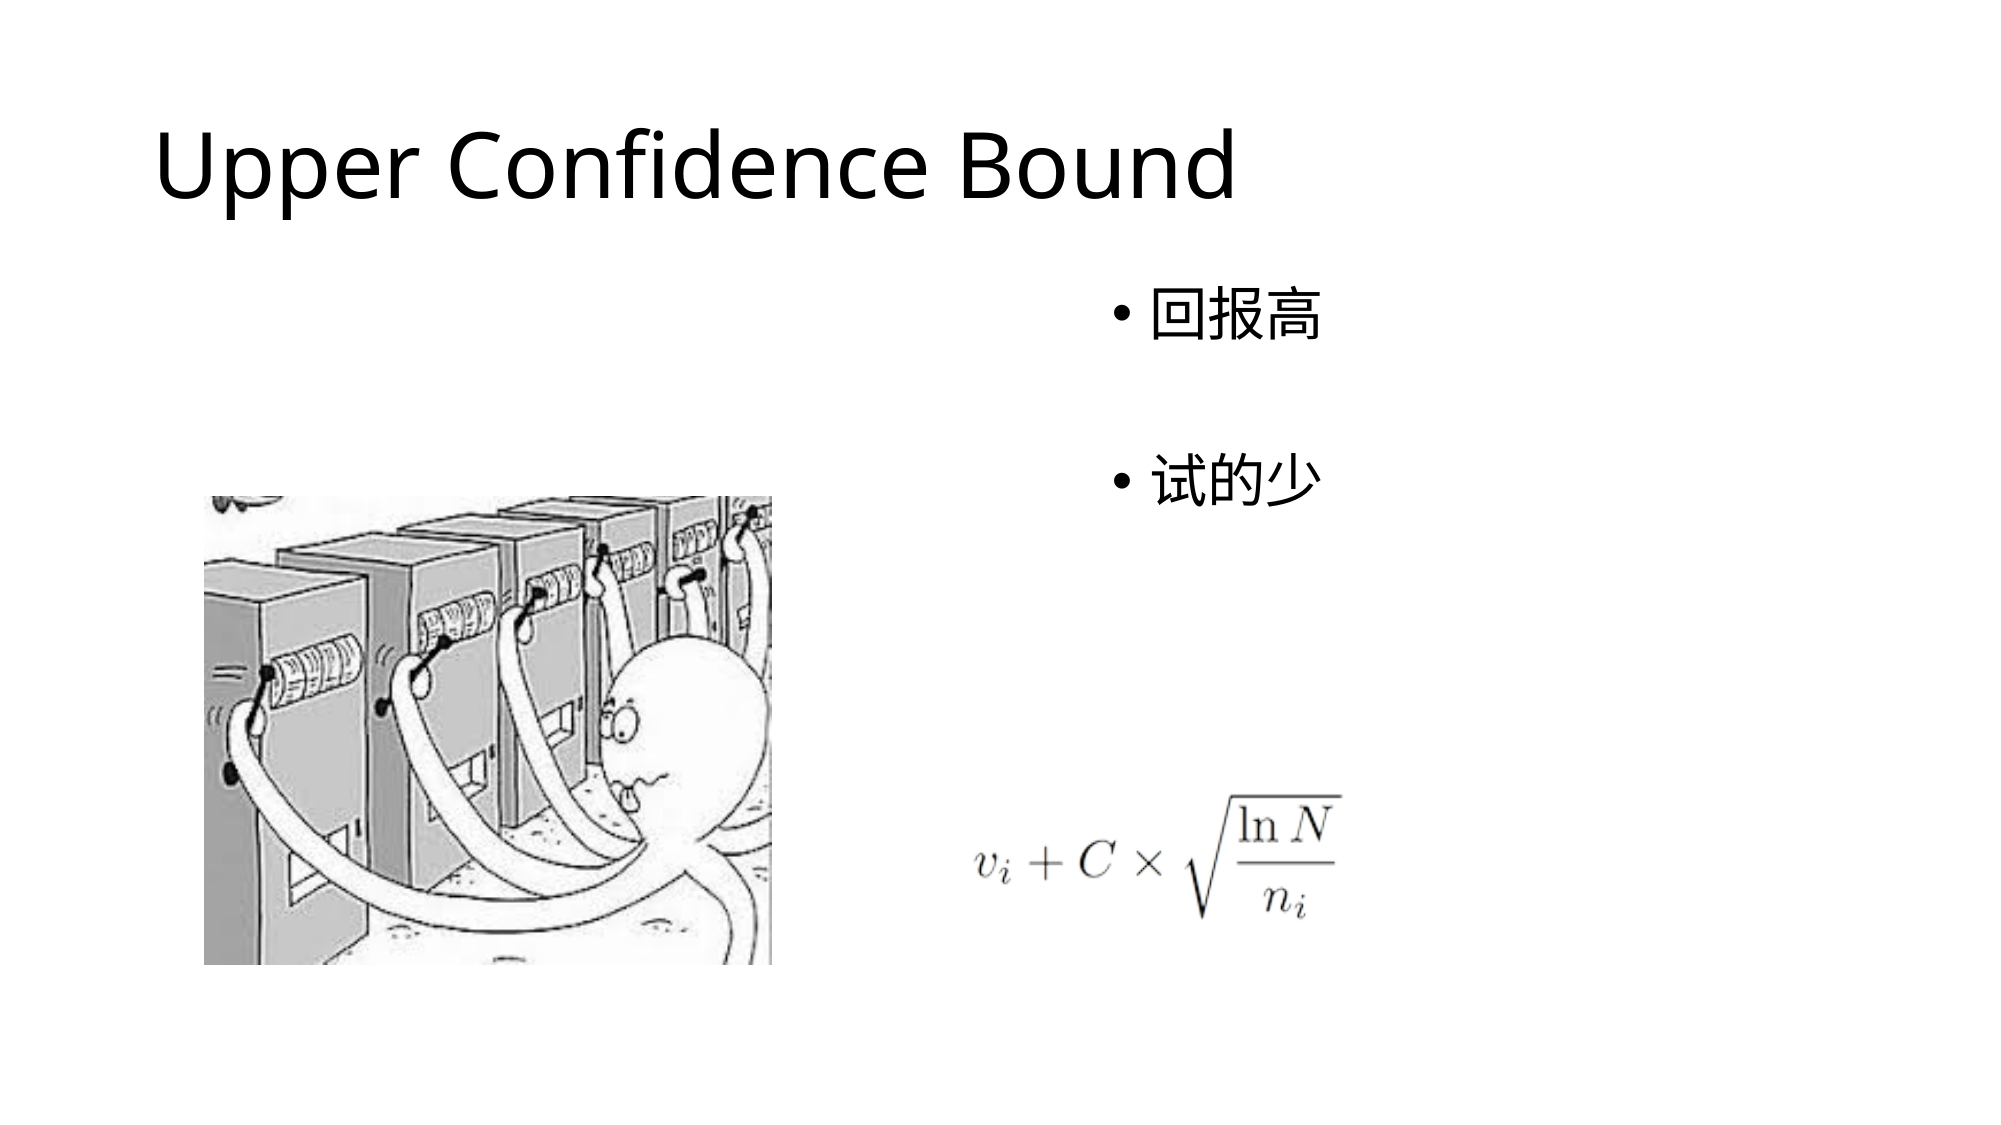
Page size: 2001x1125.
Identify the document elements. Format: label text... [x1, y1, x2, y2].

picture [955, 780, 1373, 931]
text_box 回报高 试的少 [1096, 277, 1889, 640]
title Upper Confidence Bound [137, 59, 1863, 278]
list [137, 299, 971, 1014]
picture [204, 496, 772, 965]
